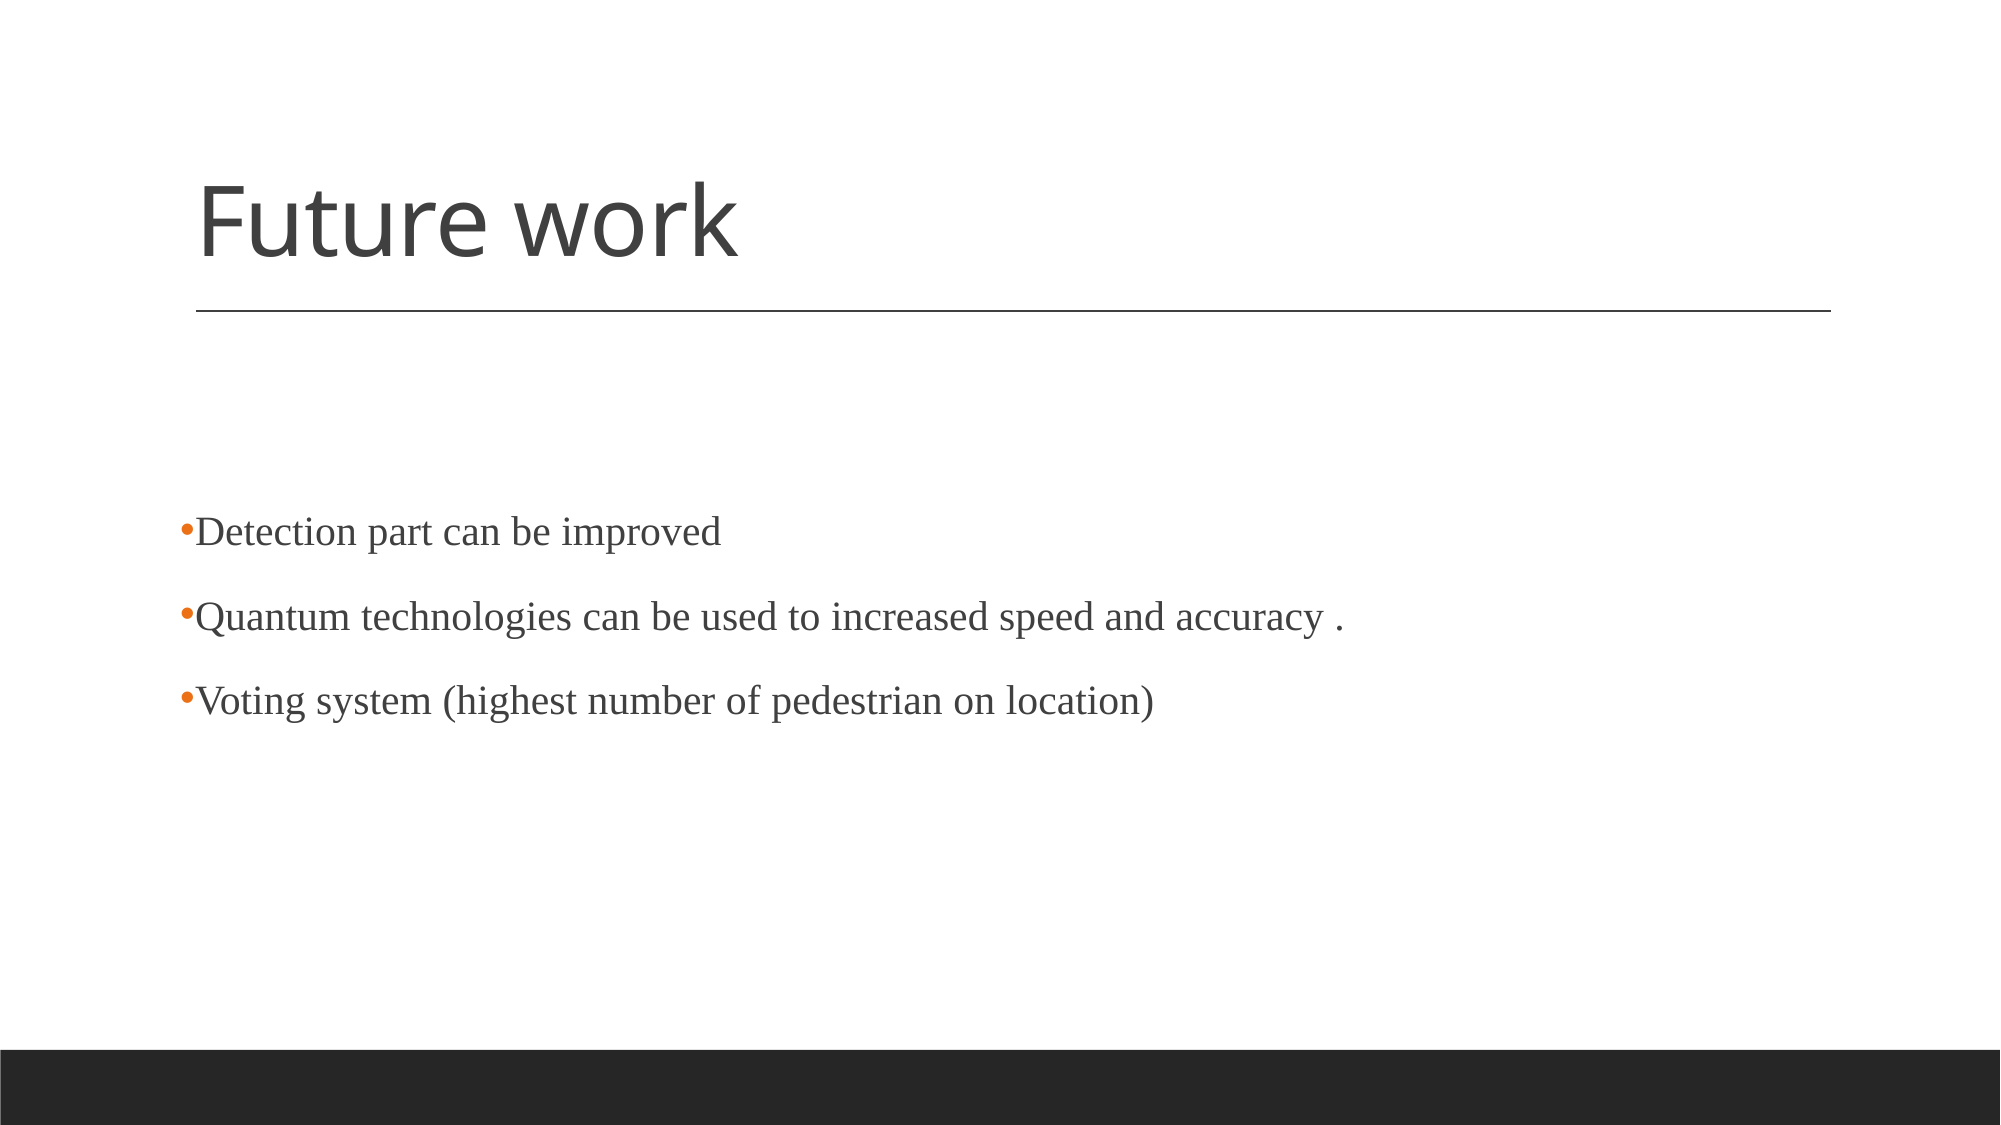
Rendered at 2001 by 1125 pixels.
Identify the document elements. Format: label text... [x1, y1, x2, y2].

list Detection part can be improved Quantum technologies can be used to increased speed and accuracy . Voting system (highest number of pedestrian on location) [180, 491, 1830, 963]
title Future work [180, 47, 1830, 285]
